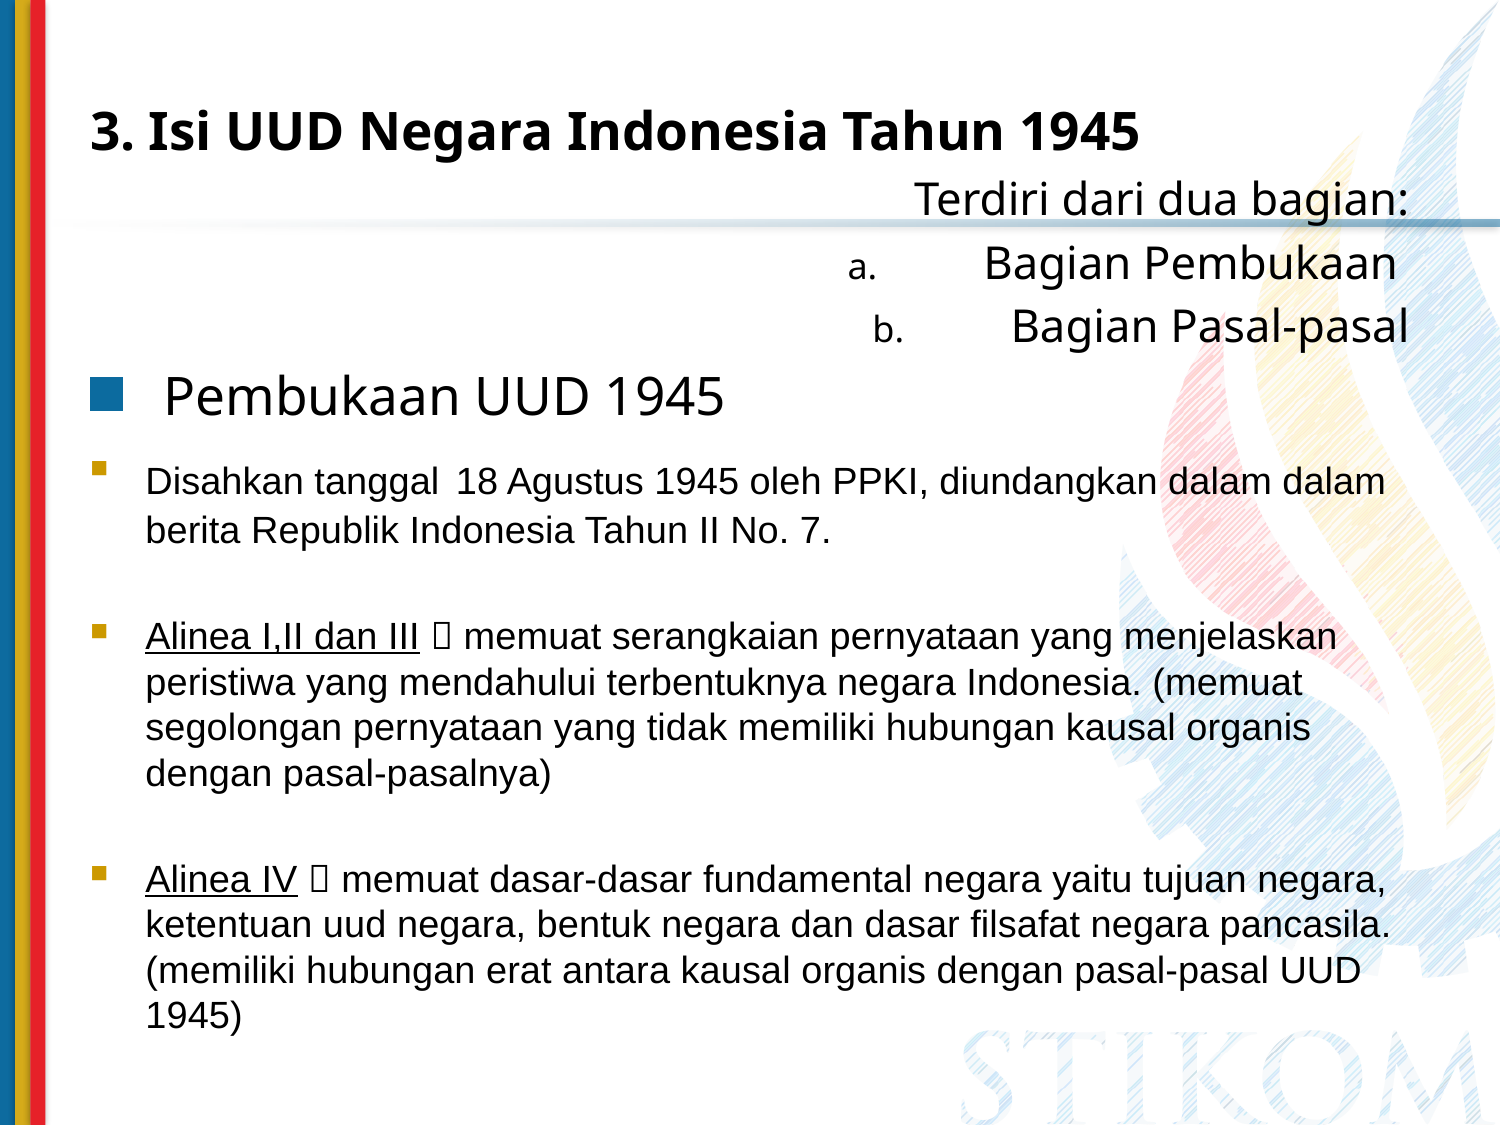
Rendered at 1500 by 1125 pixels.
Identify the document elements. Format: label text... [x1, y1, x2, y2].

list 3. Isi UUD Negara Indonesia Tahun 1945 Terdiri dari dua bagian: Bagian Pembukaan Bagian Pasal-pasal Pembukaan UUD 1945 Disahkan tanggal 18 Agustus 1945 oleh PPKI, diundangkan dalam dalam berita Republik Indonesia Tahun II No. 7. Alinea I,II dan III  memuat serangkaian pernyataan yang menjelaskan peristiwa yang mendahului terbentuknya negara Indonesia. (memuat segolongan pernyataan yang tidak memiliki hubungan kausal organis dengan pasal-pasalnya) Alinea IV  memuat dasar-dasar fundamental negara yaitu tujuan negara, ketentuan uud negara, bentuk negara dan dasar filsafat negara pancasila. (memiliki hubungan erat antara kausal organis dengan pasal-pasal UUD 1945) [75, 90, 1425, 1048]
picture [90, 377, 123, 411]
